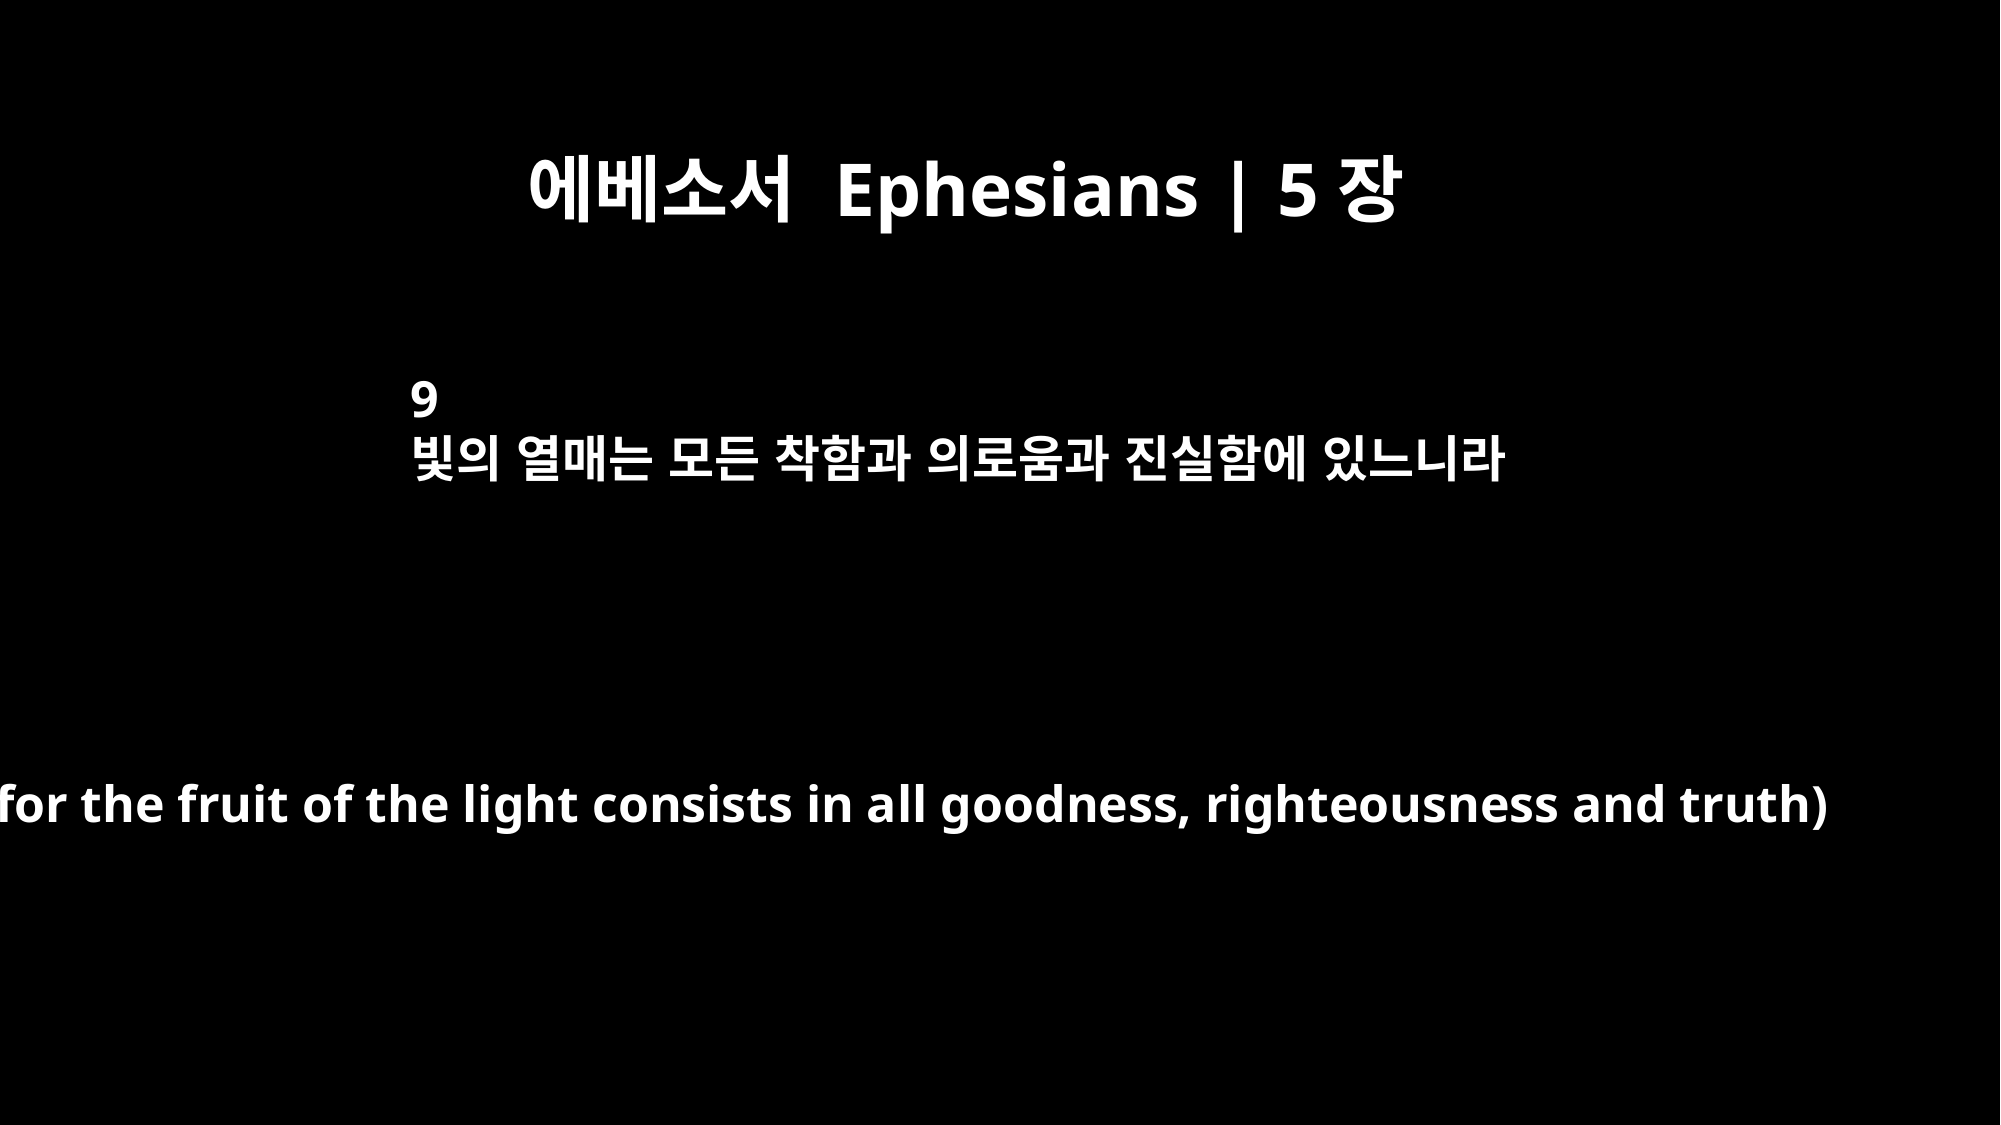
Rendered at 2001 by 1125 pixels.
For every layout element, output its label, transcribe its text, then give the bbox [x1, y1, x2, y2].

text_box 9 빛의 열매는 모든 착함과 의로움과 진실함에 있느니라 [395, 359, 1522, 495]
text_box 에베소서 Ephesians | 5장 [512, 136, 1420, 239]
text_box (for the fruit of the light consists in all goodness, righteousness and truth) [0, 764, 1845, 840]
